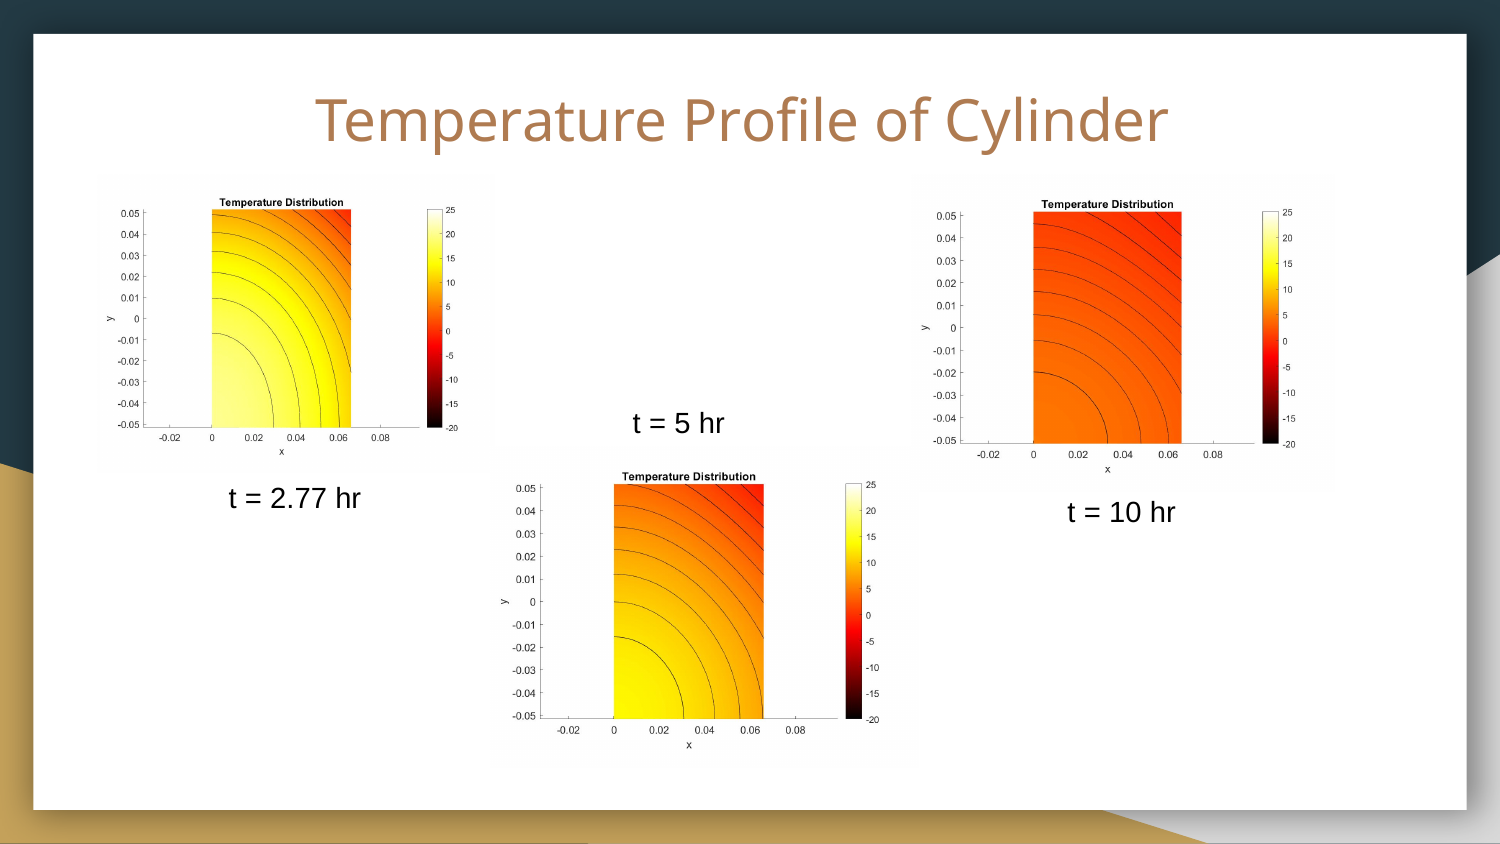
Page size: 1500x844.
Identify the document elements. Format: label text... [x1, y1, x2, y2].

picture [96, 174, 1335, 769]
title Temperature Profile of Cylinder [134, 67, 1366, 171]
text_box t = 10 hr [1052, 499, 1194, 536]
text_box t = 5 hr [617, 397, 744, 444]
text_box t = 2.77 hr [213, 481, 378, 523]
